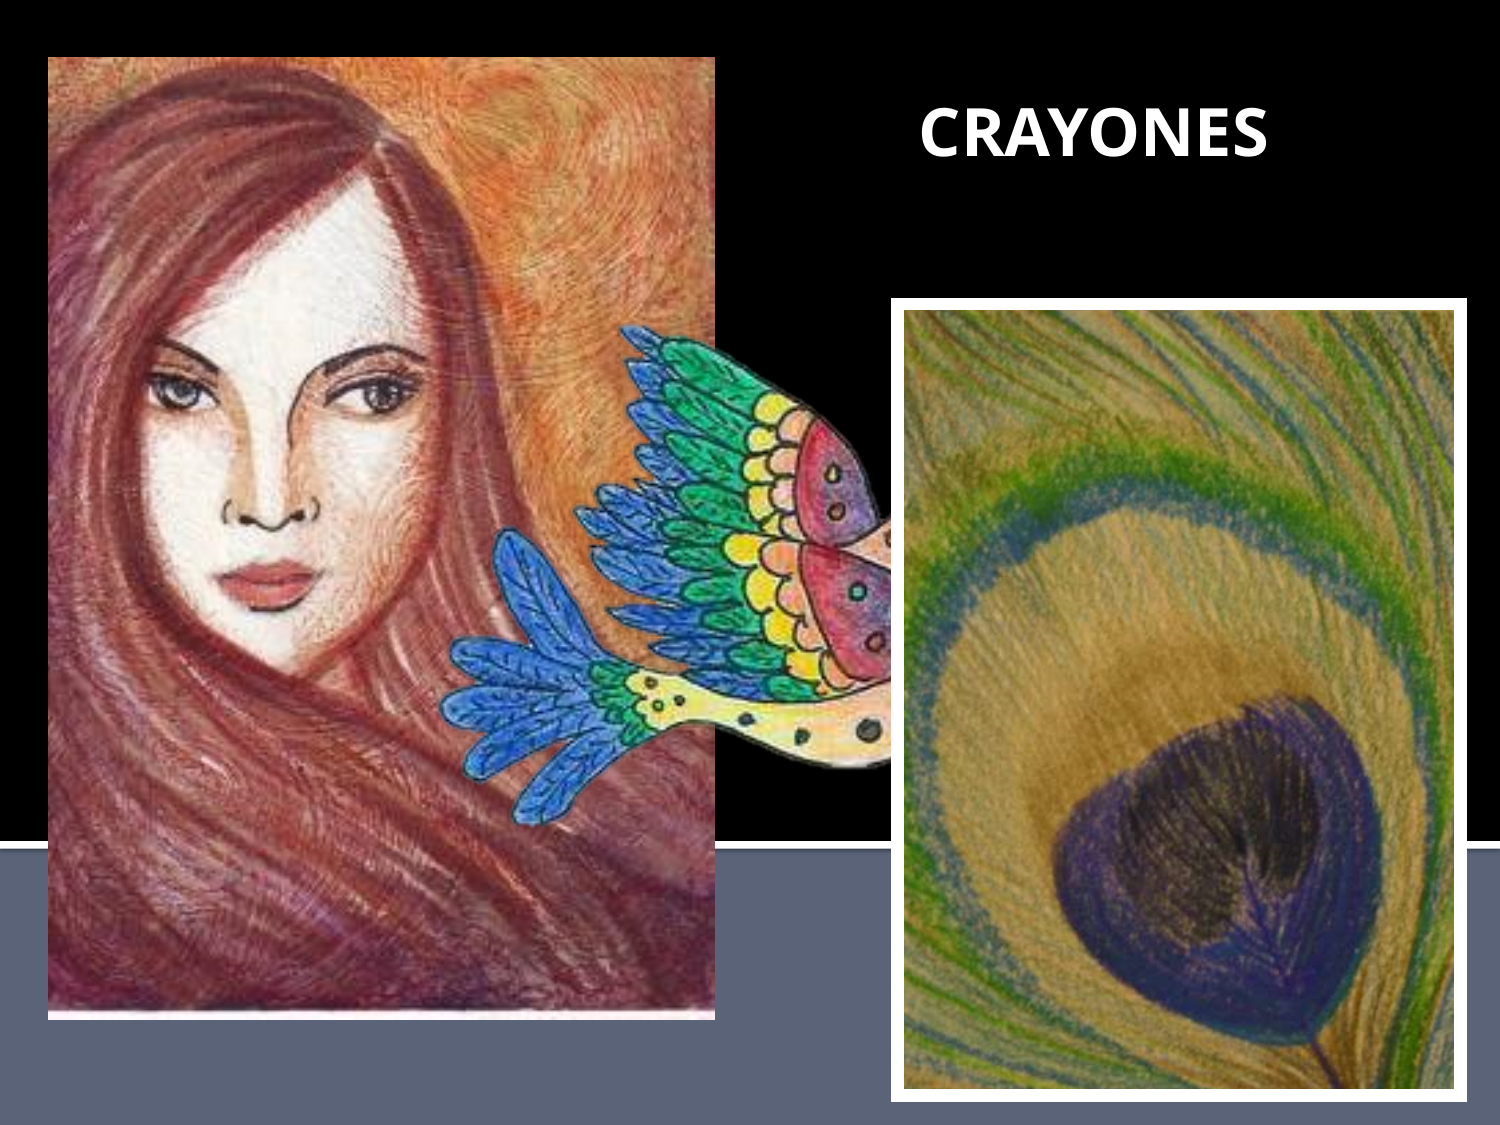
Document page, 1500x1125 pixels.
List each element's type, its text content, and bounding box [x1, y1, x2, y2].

text_box CRAYONES [785, 90, 1395, 172]
picture [48, 57, 1455, 1090]
